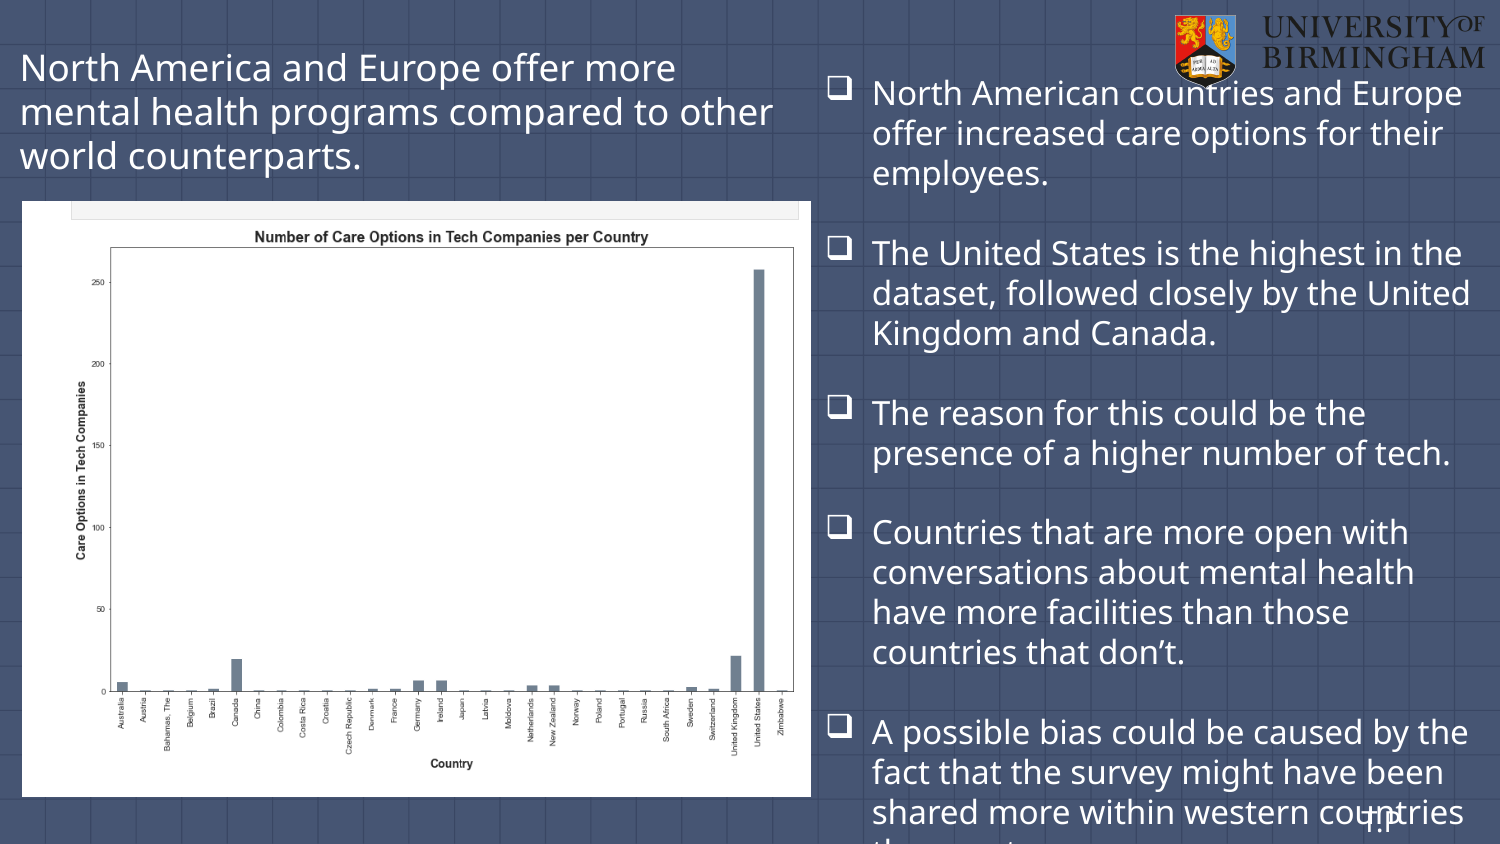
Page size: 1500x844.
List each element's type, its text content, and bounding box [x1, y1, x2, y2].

picture [21, 201, 811, 797]
text_box North American countries and Europe offer increased care options for their employees. The United States is the highest in the dataset, followed closely by the United Kingdom and Canada. The reason for this could be the presence of a higher number of tech. Countries that are more open with conversations about mental health have more facilities than those countries that don’t. A possible bias could be caused by the fact that the survey might have been shared more within western countries than eastern ones. [810, 65, 1500, 844]
title North America and Europe offer more mental health programs compared to other world counterparts. [4, 29, 811, 193]
text_box T.P [1346, 796, 1444, 844]
picture [1122, 0, 1500, 134]
